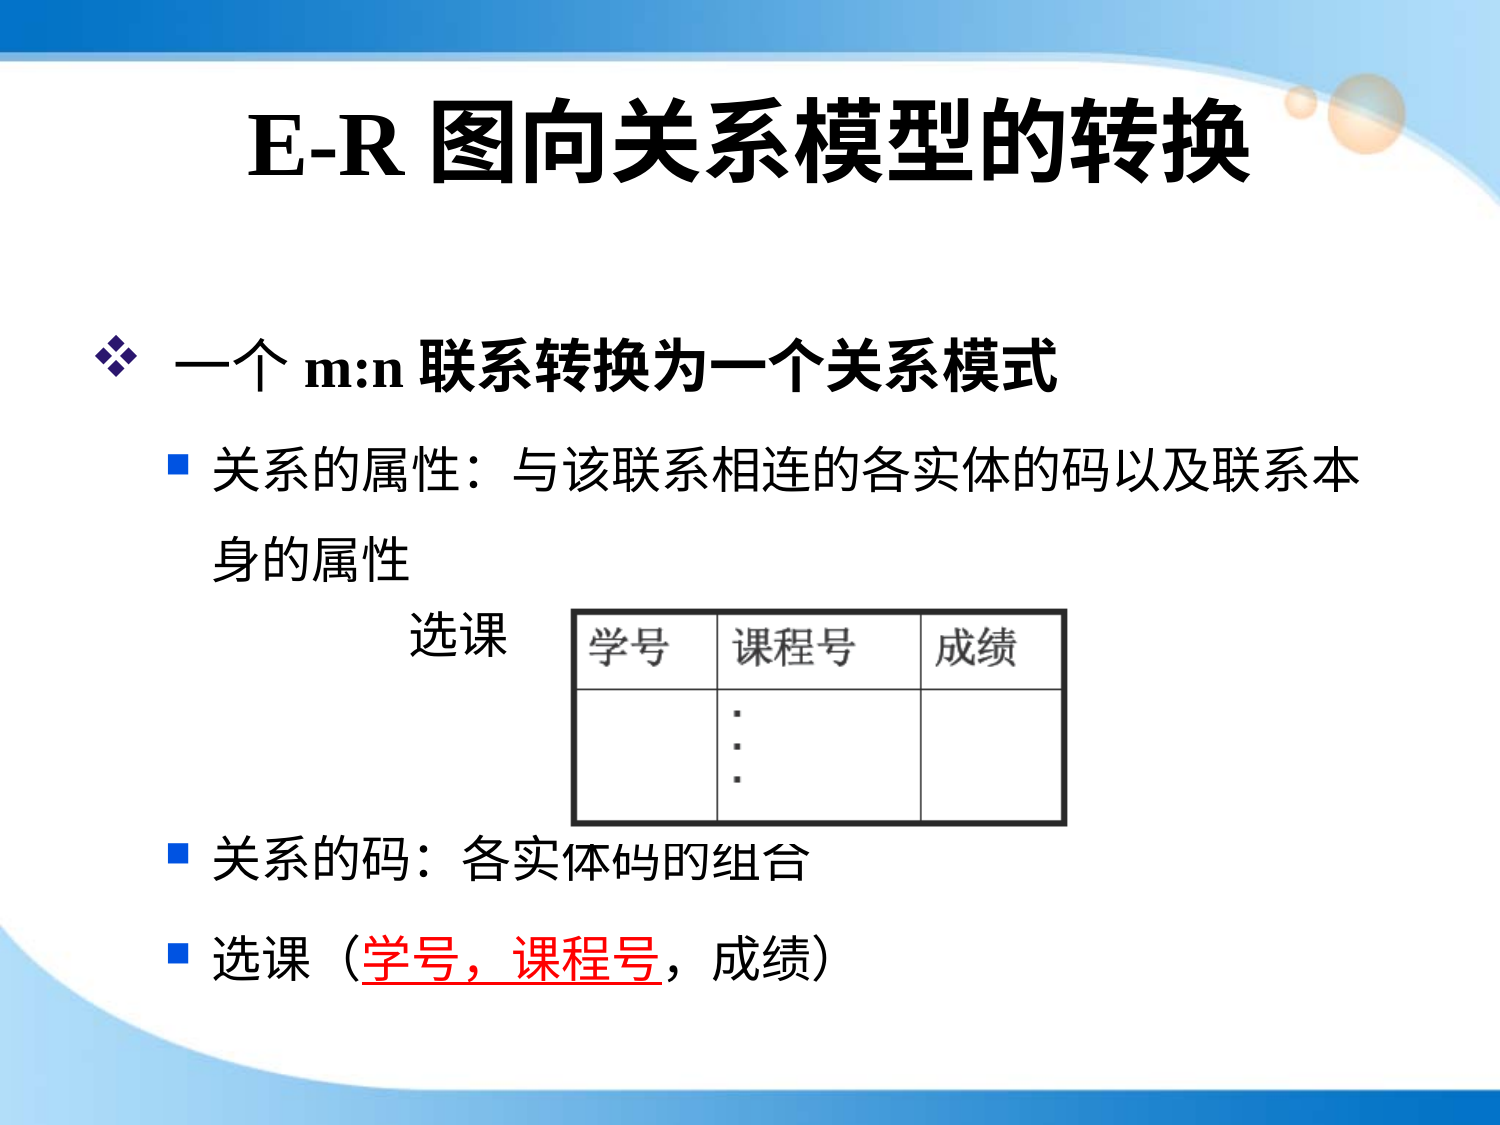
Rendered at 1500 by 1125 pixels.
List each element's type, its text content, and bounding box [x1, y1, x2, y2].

picture [0, 0, 1500, 1125]
list 一个m:n联系转换为一个关系模式 关系的属性：与该联系相连的各实体的码以及联系本身的属性 关系的码：各实体码的组合 选课（学号，课程号，成绩） [74, 286, 1415, 1094]
text_box 选课 [394, 596, 524, 671]
title E-R图向关系模型的转换 [75, 45, 1425, 233]
